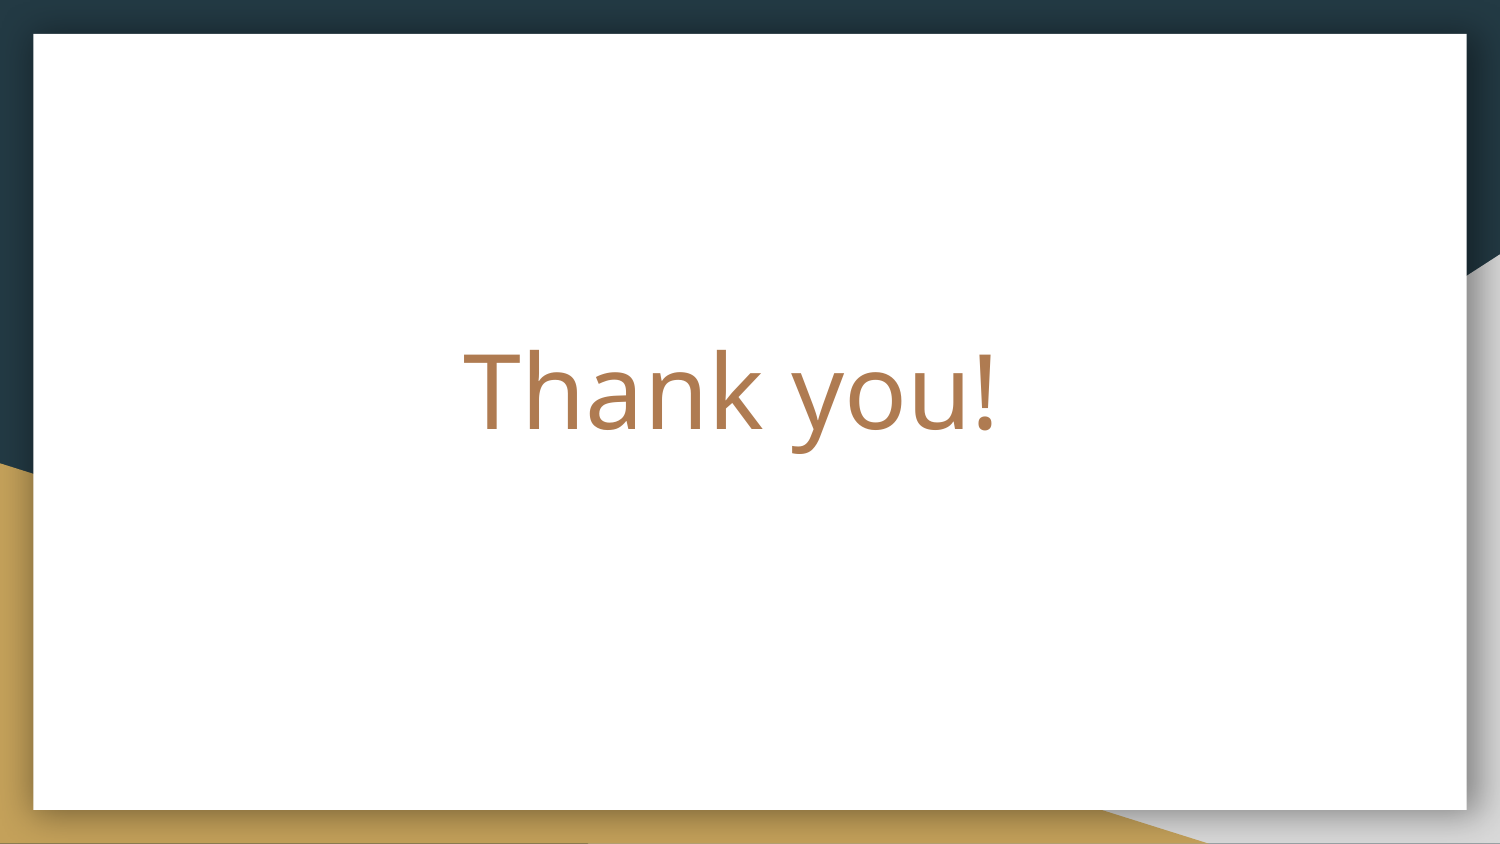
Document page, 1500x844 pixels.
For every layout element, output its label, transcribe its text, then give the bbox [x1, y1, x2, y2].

title Thank you! [448, 310, 1027, 533]
